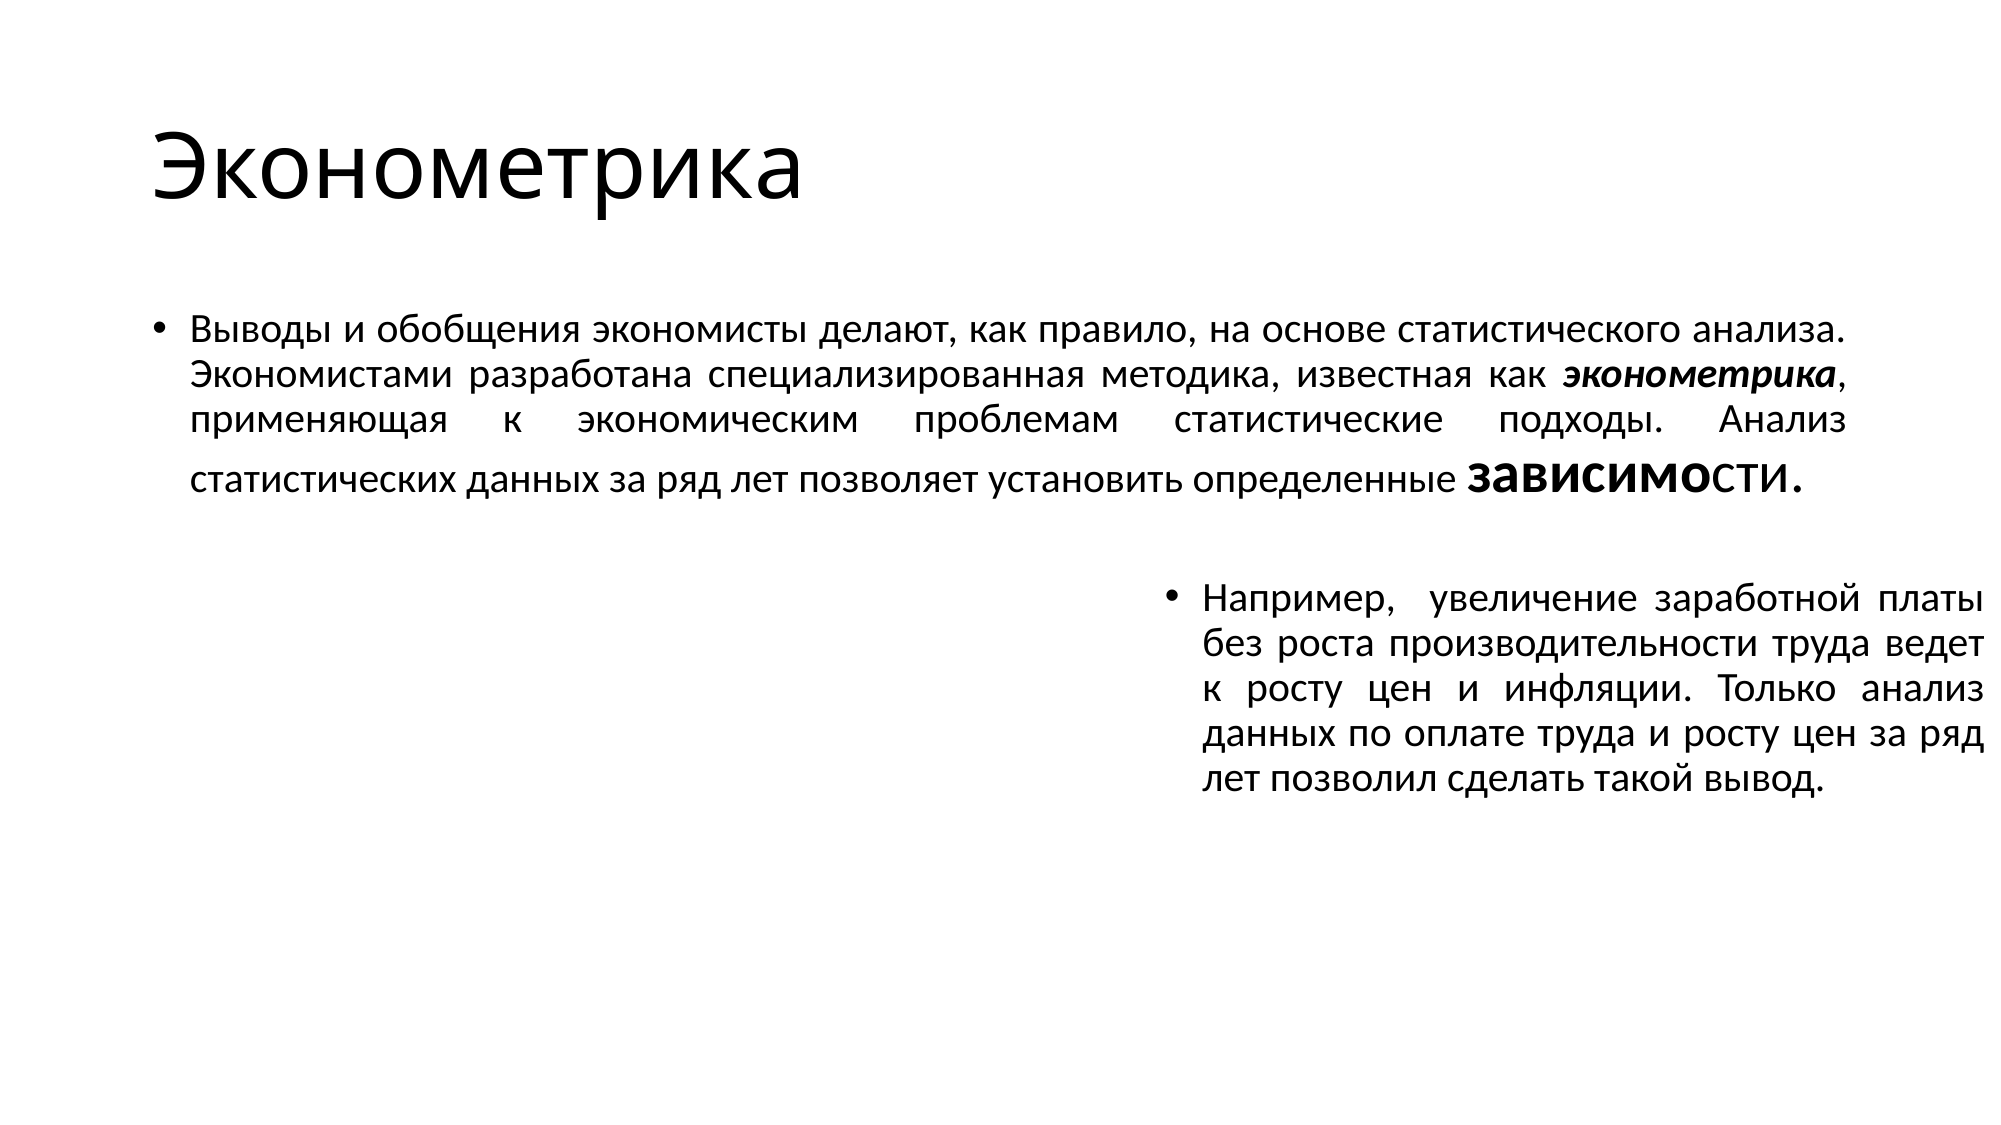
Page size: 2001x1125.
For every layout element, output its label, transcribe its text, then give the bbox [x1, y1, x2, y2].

list Выводы и обобщения экономисты делают, как правило, на основе статистического анализа. Экономистами разработана специализированная методика, известная как эконометрика, применяющая к экономическим проблемам статистические подходы. Анализ статистических данных за ряд лет позволяет установить определенные зависимости. [137, 299, 1149, 1014]
title Эконометрика [137, 59, 1863, 278]
list Например, увеличение заработной платы без роста производительности труда ведет к росту цен и инфляции. Только анализ данных по оплате труда и росту цен за ряд лет позволил сделать такой вывод. [1149, 299, 2000, 1014]
